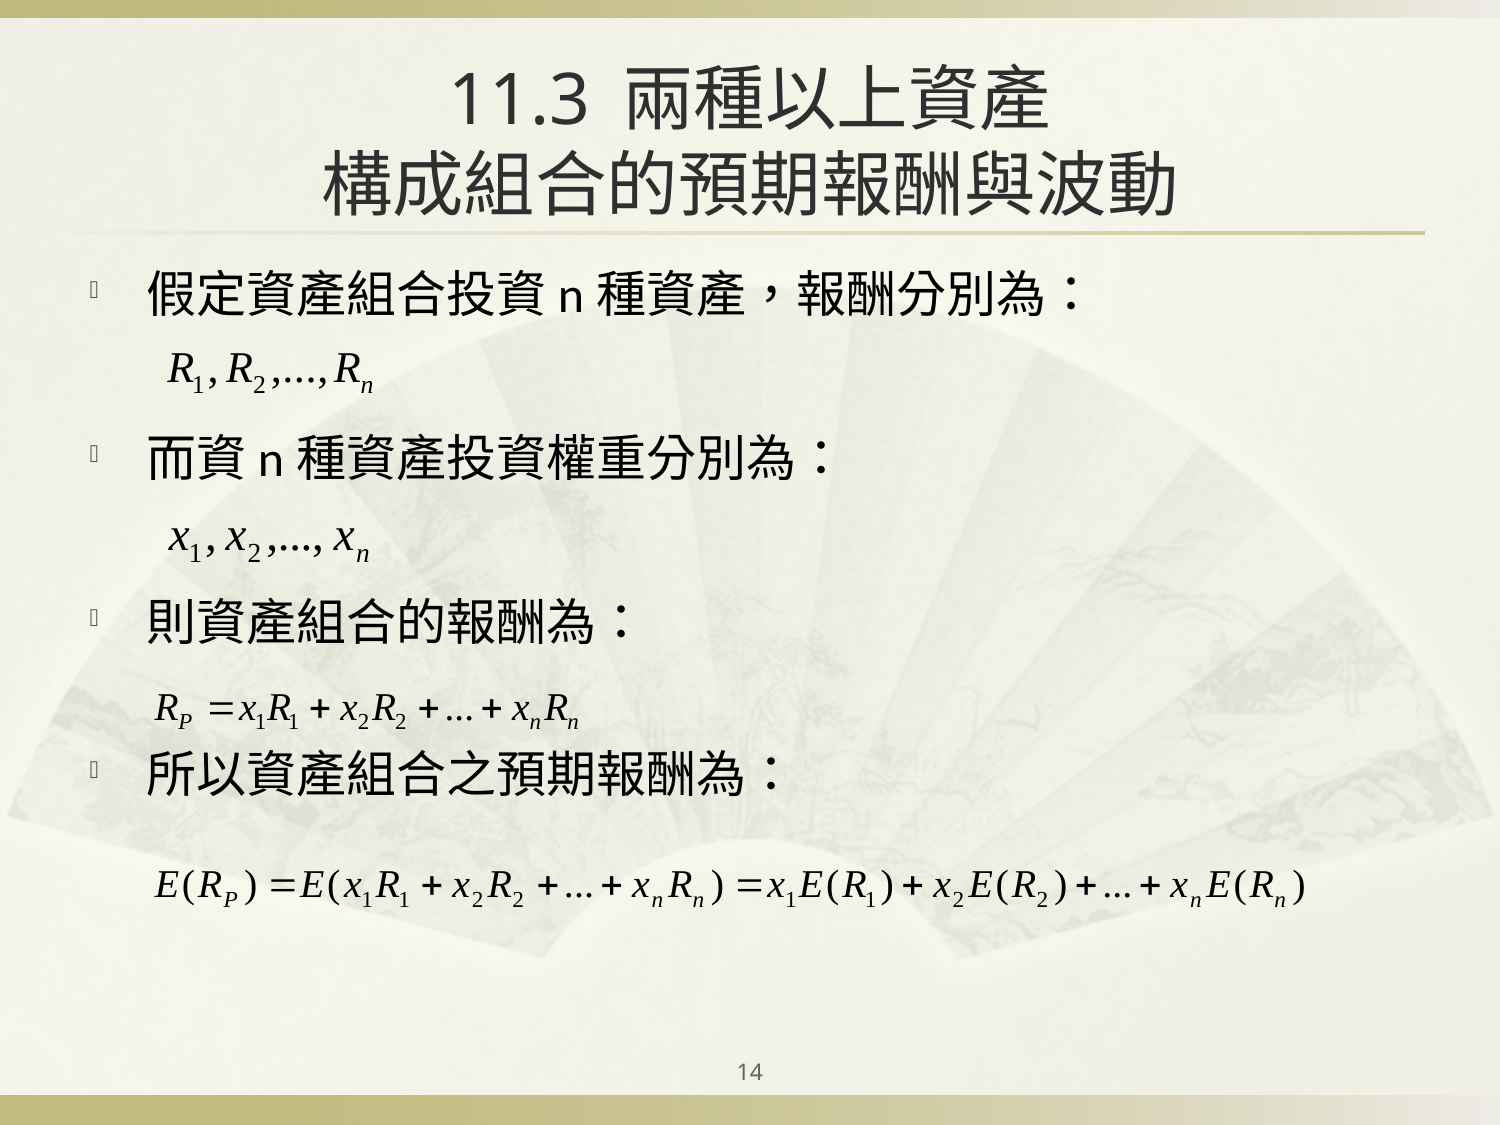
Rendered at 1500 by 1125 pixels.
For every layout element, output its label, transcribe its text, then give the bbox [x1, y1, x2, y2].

title 11.3 兩種以上資產 構成組合的預期報酬與波動 [75, 45, 1425, 233]
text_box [147, 680, 587, 741]
list 假定資產組合投資n種資產，報酬分別為： 而資n種資產投資權重分別為： 則資產組合的報酬為： 所以資產組合之預期報酬為： [75, 243, 1425, 1047]
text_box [158, 337, 385, 405]
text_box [147, 857, 1314, 918]
slide_number 14 [675, 1050, 825, 1097]
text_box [158, 502, 380, 575]
